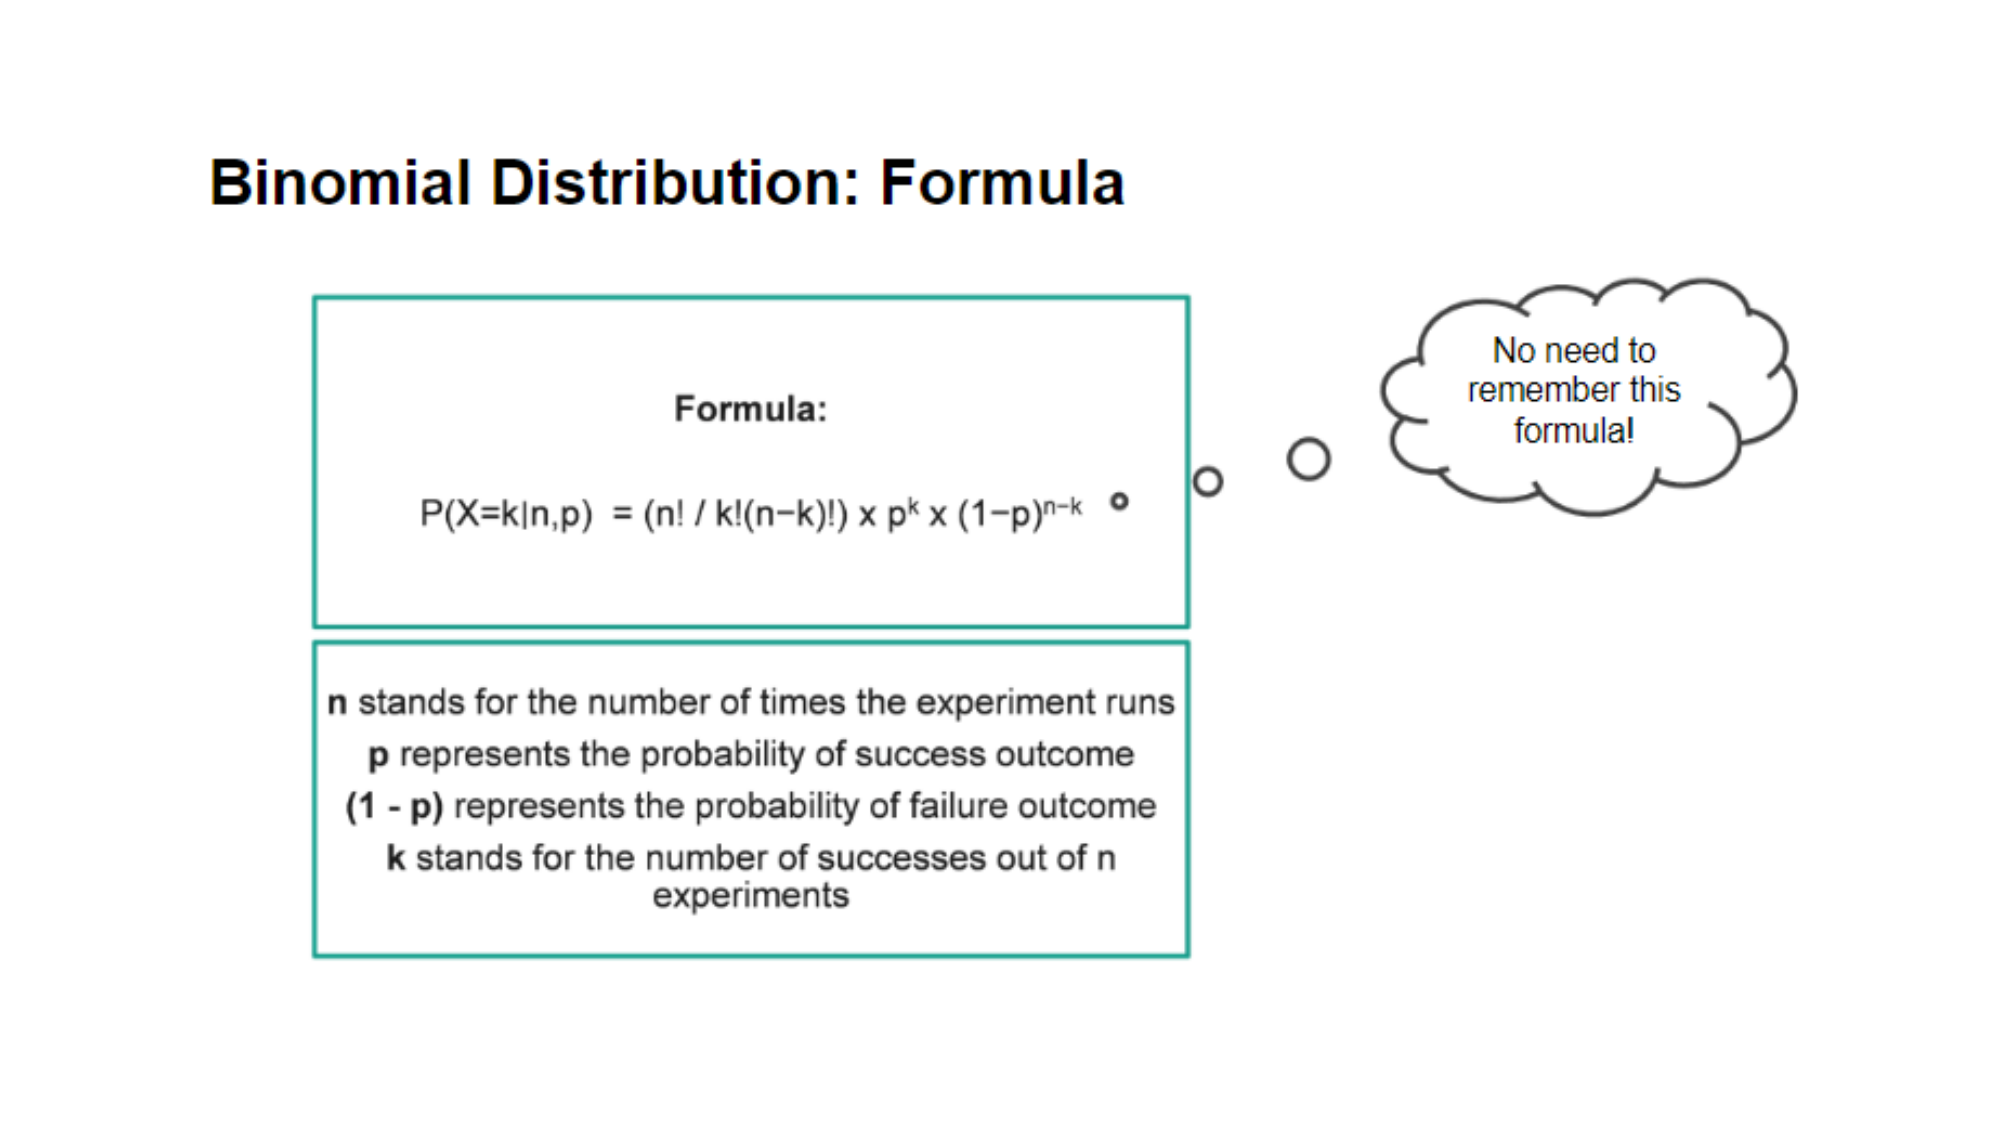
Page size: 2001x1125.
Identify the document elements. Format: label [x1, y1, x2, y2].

picture [165, 127, 1835, 998]
